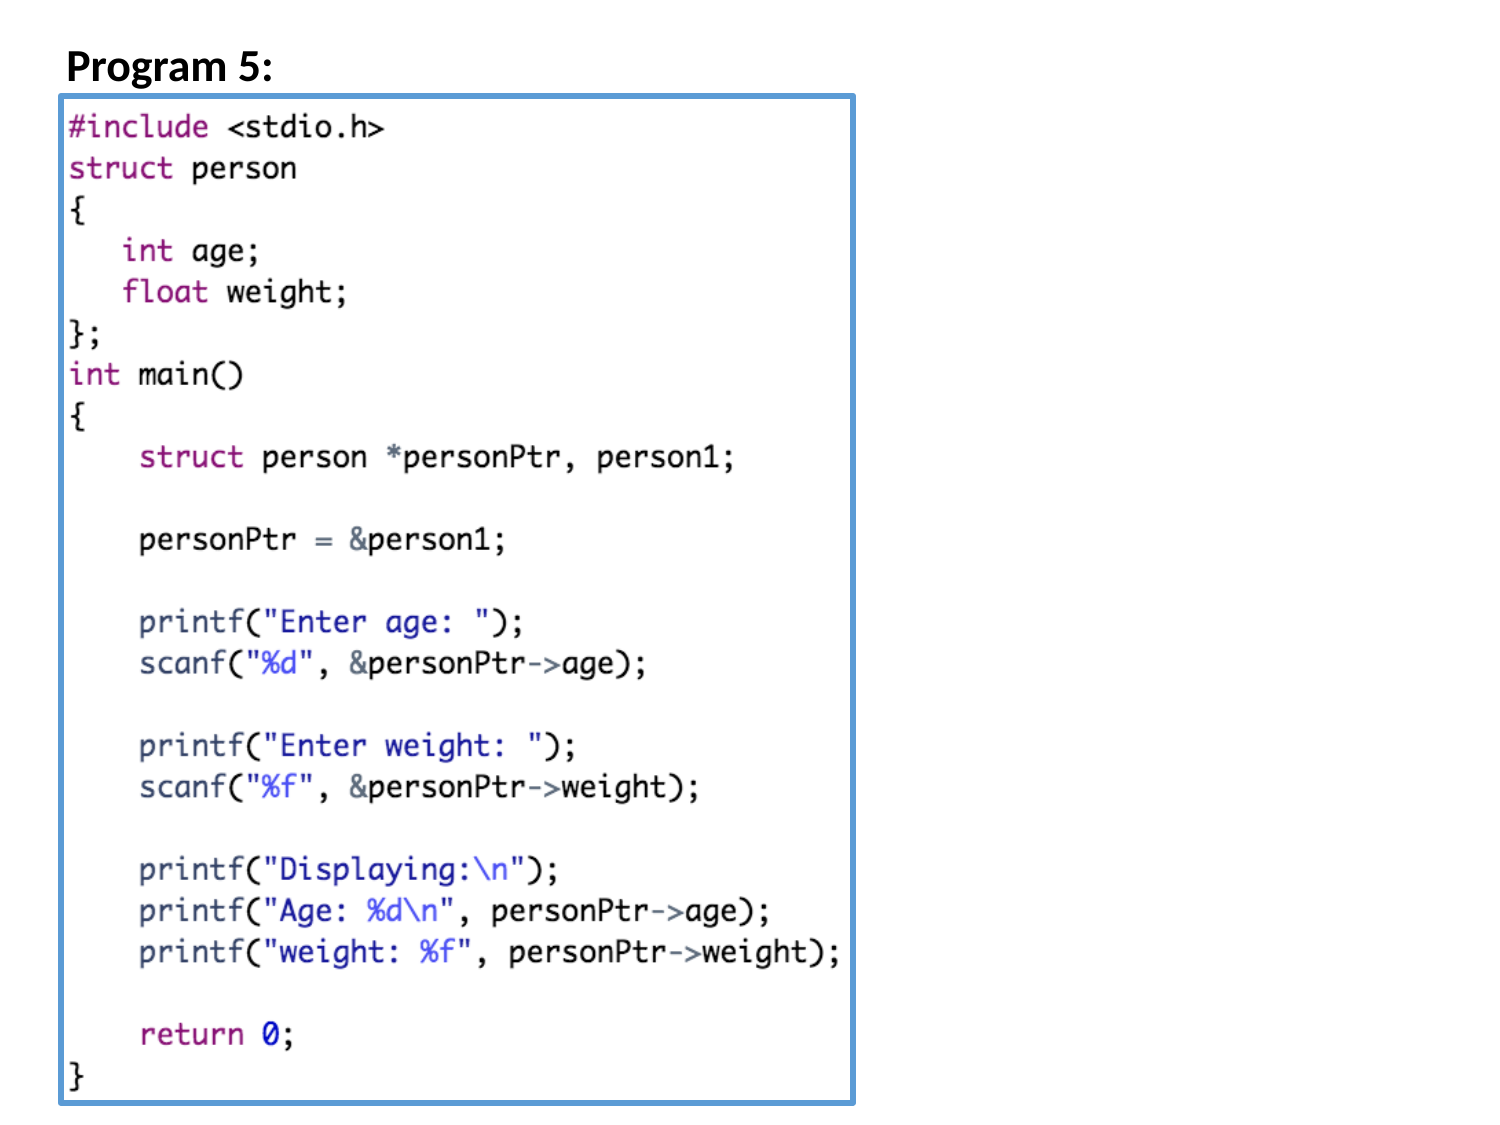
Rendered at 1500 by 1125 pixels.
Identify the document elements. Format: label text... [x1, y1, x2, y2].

text_box Program 5: [51, 28, 297, 99]
picture [63, 99, 850, 1100]
